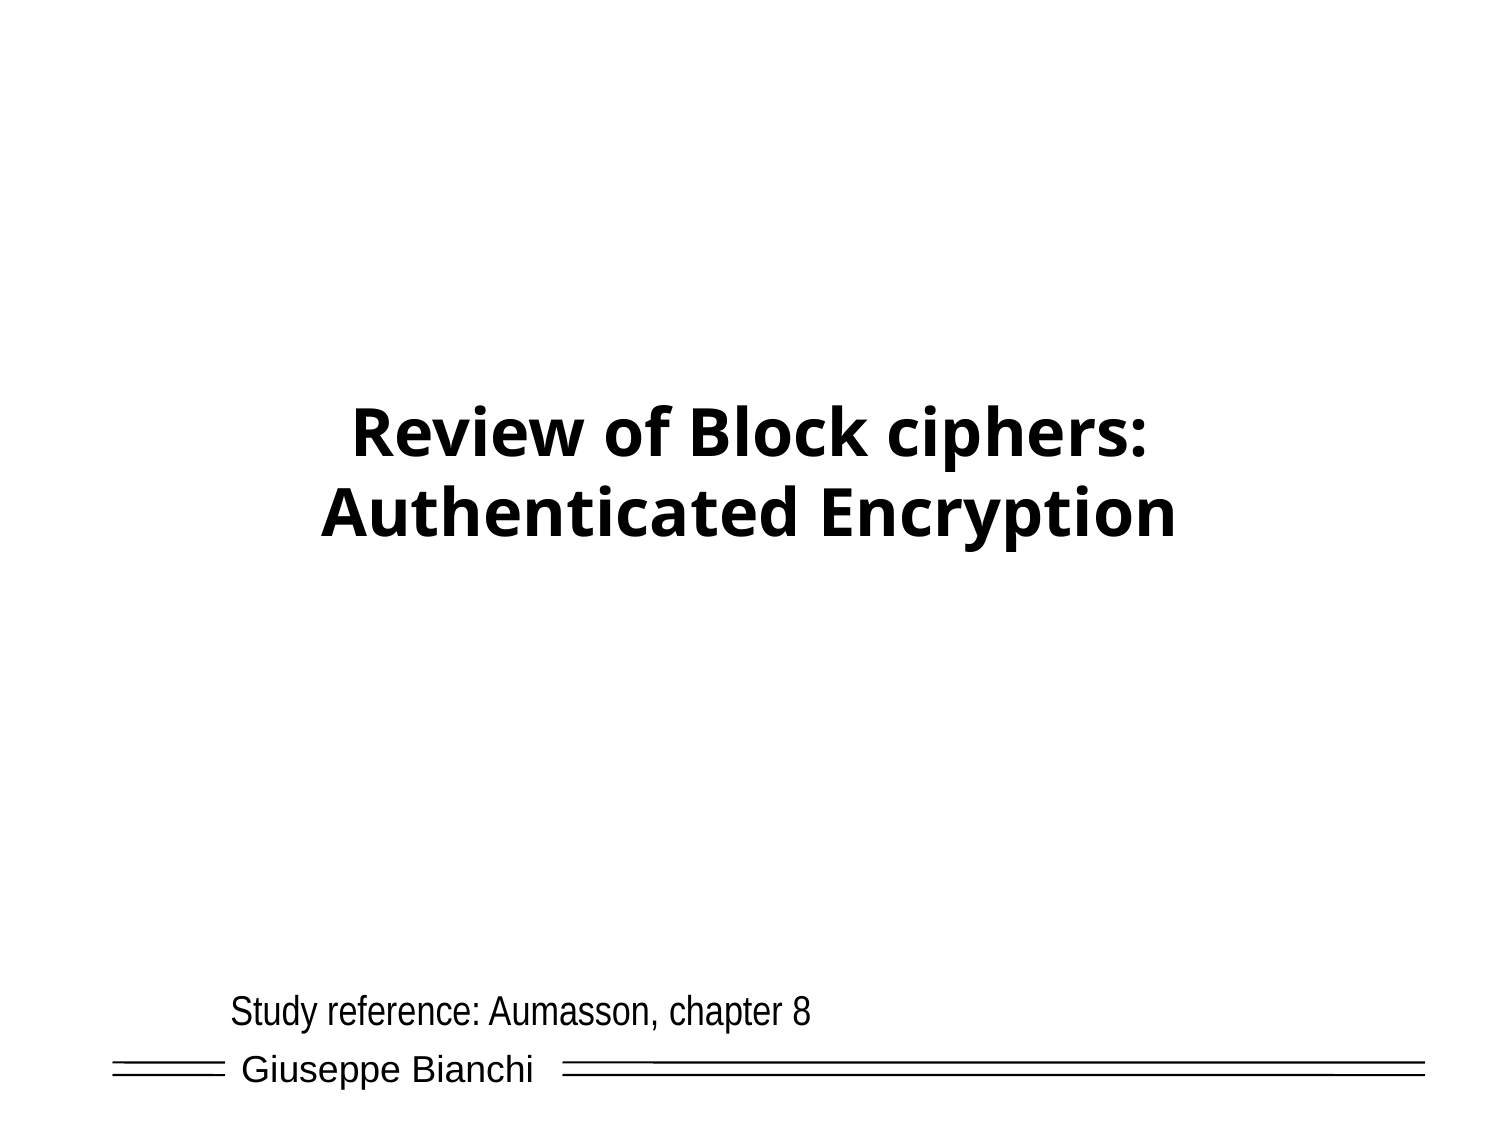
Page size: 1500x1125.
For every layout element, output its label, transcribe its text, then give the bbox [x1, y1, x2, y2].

title Review of Block ciphers: Authenticated Encryption [112, 349, 1388, 591]
text_box Study reference: Aumasson, chapter 8 [215, 975, 827, 1041]
